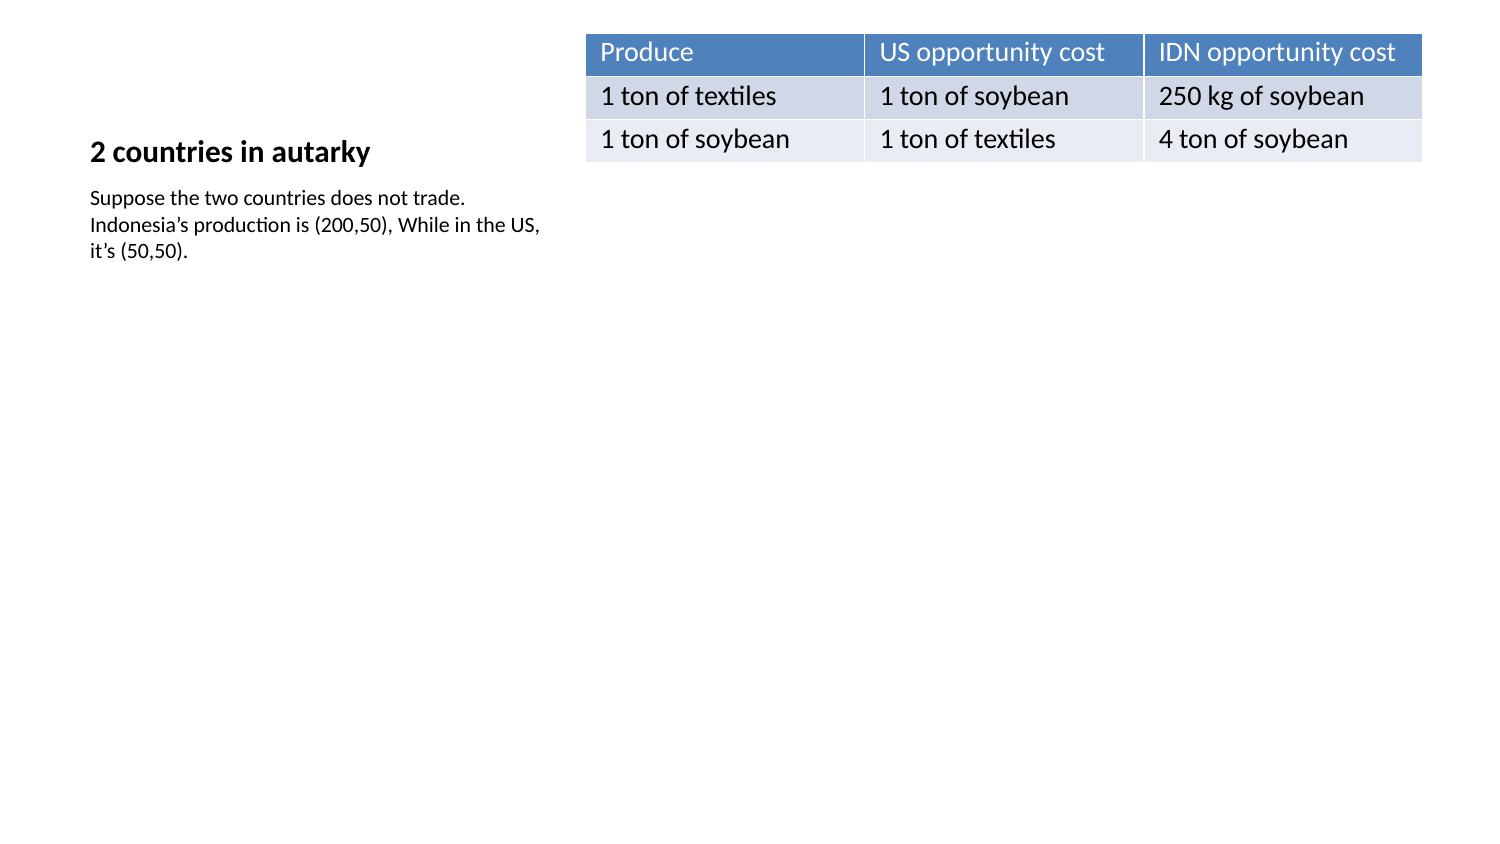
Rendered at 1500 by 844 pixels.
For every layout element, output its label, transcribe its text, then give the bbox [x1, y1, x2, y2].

table_cell 4 ton of soybean [1145, 120, 1422, 162]
table_cell 250 kg of soybean [1145, 77, 1422, 119]
table_cell 1 ton of textiles [865, 120, 1143, 162]
table_header US opportunity cost [865, 34, 1143, 76]
list Suppose the two countries does not trade. Indonesia’s production is (200,50), While in the US, it’s (50,50). [75, 176, 569, 754]
table_cell 1 ton of soybean [865, 77, 1143, 119]
table_cell 1 ton of textiles [586, 77, 864, 119]
table_header IDN opportunity cost [1145, 34, 1422, 76]
table_header Produce [586, 34, 864, 76]
table_cell 1 ton of soybean [586, 120, 864, 162]
title 2 countries in autarky [75, 33, 569, 176]
